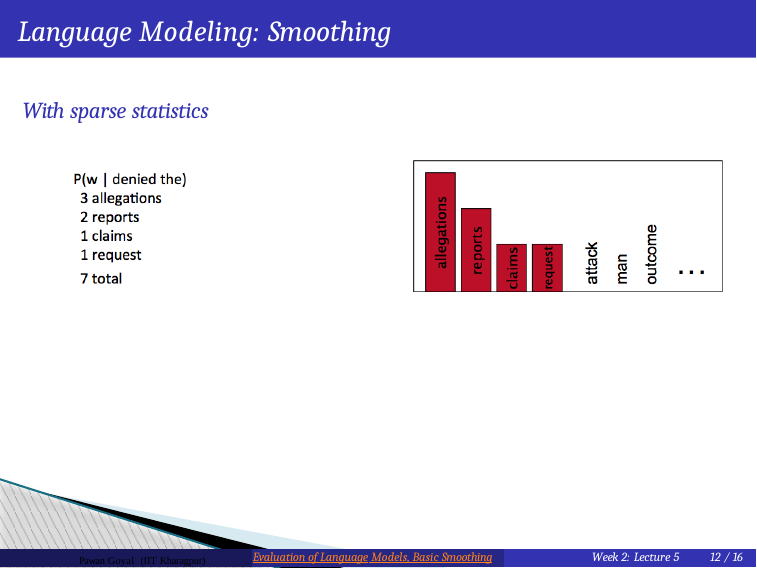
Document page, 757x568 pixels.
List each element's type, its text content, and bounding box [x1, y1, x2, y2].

text_box Language Modeling: Smoothing With sparse statistics [15, 9, 408, 124]
text_box [0, 0, 756, 58]
picture [74, 171, 186, 284]
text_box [0, 548, 757, 568]
picture [413, 160, 724, 293]
footer Pawan Goyal (IIT Kharagpur) [46, 236, 206, 548]
